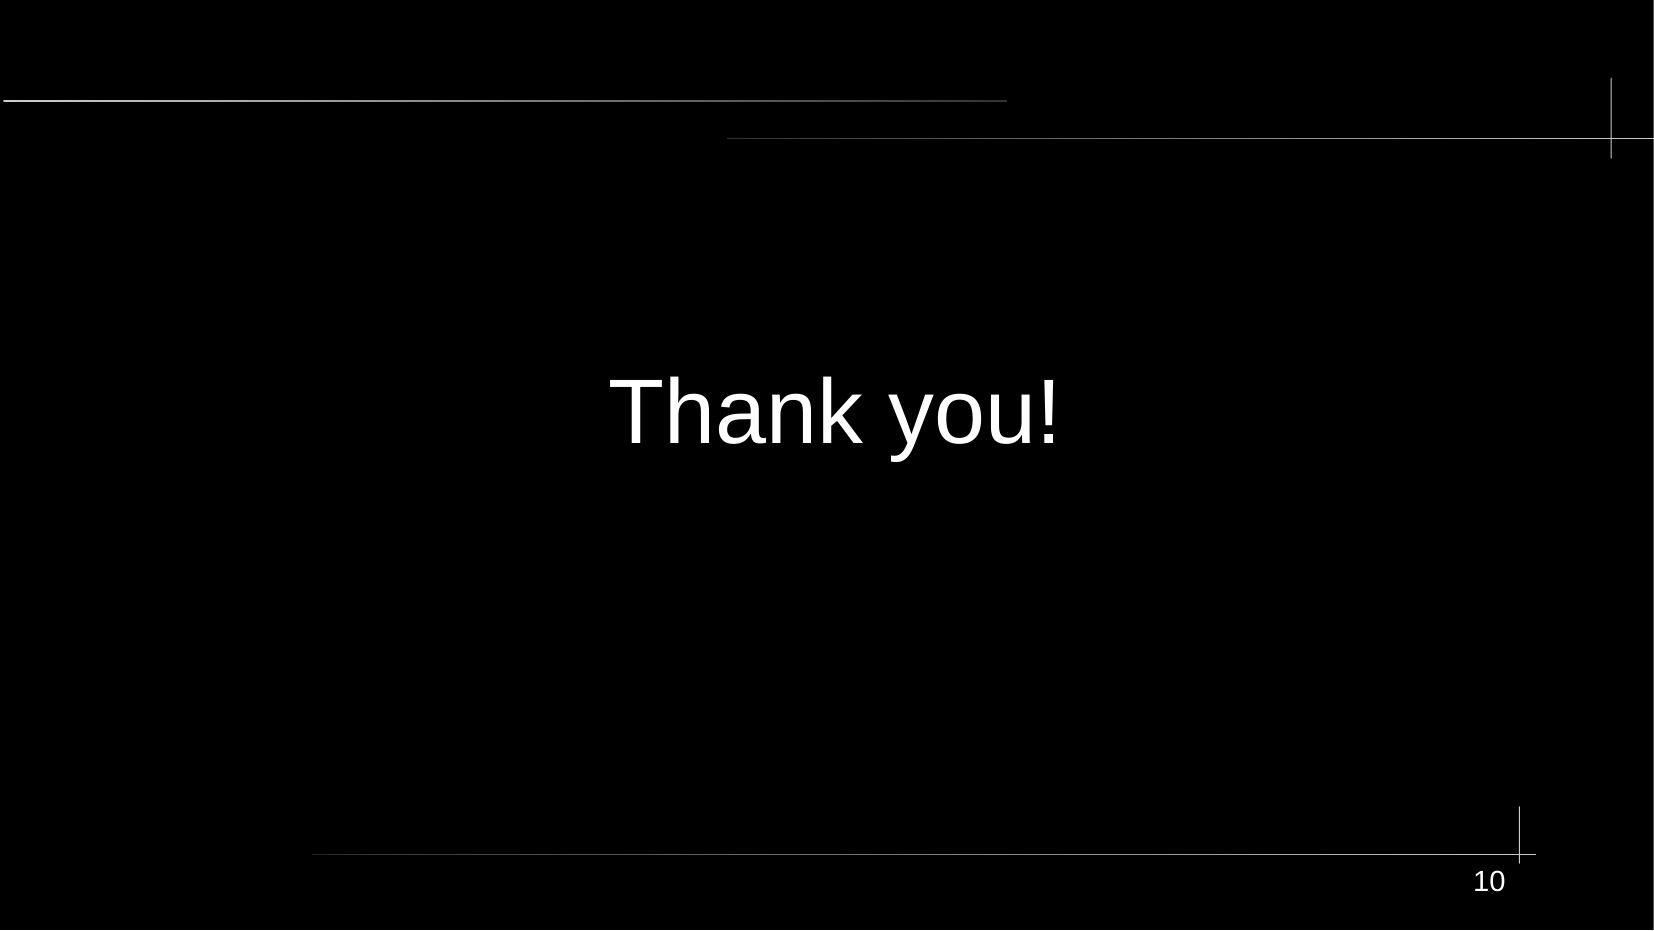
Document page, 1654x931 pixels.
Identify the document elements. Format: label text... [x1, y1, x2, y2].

title Thank you! [47, 177, 1624, 650]
slide_number 10 [1240, 862, 1506, 930]
